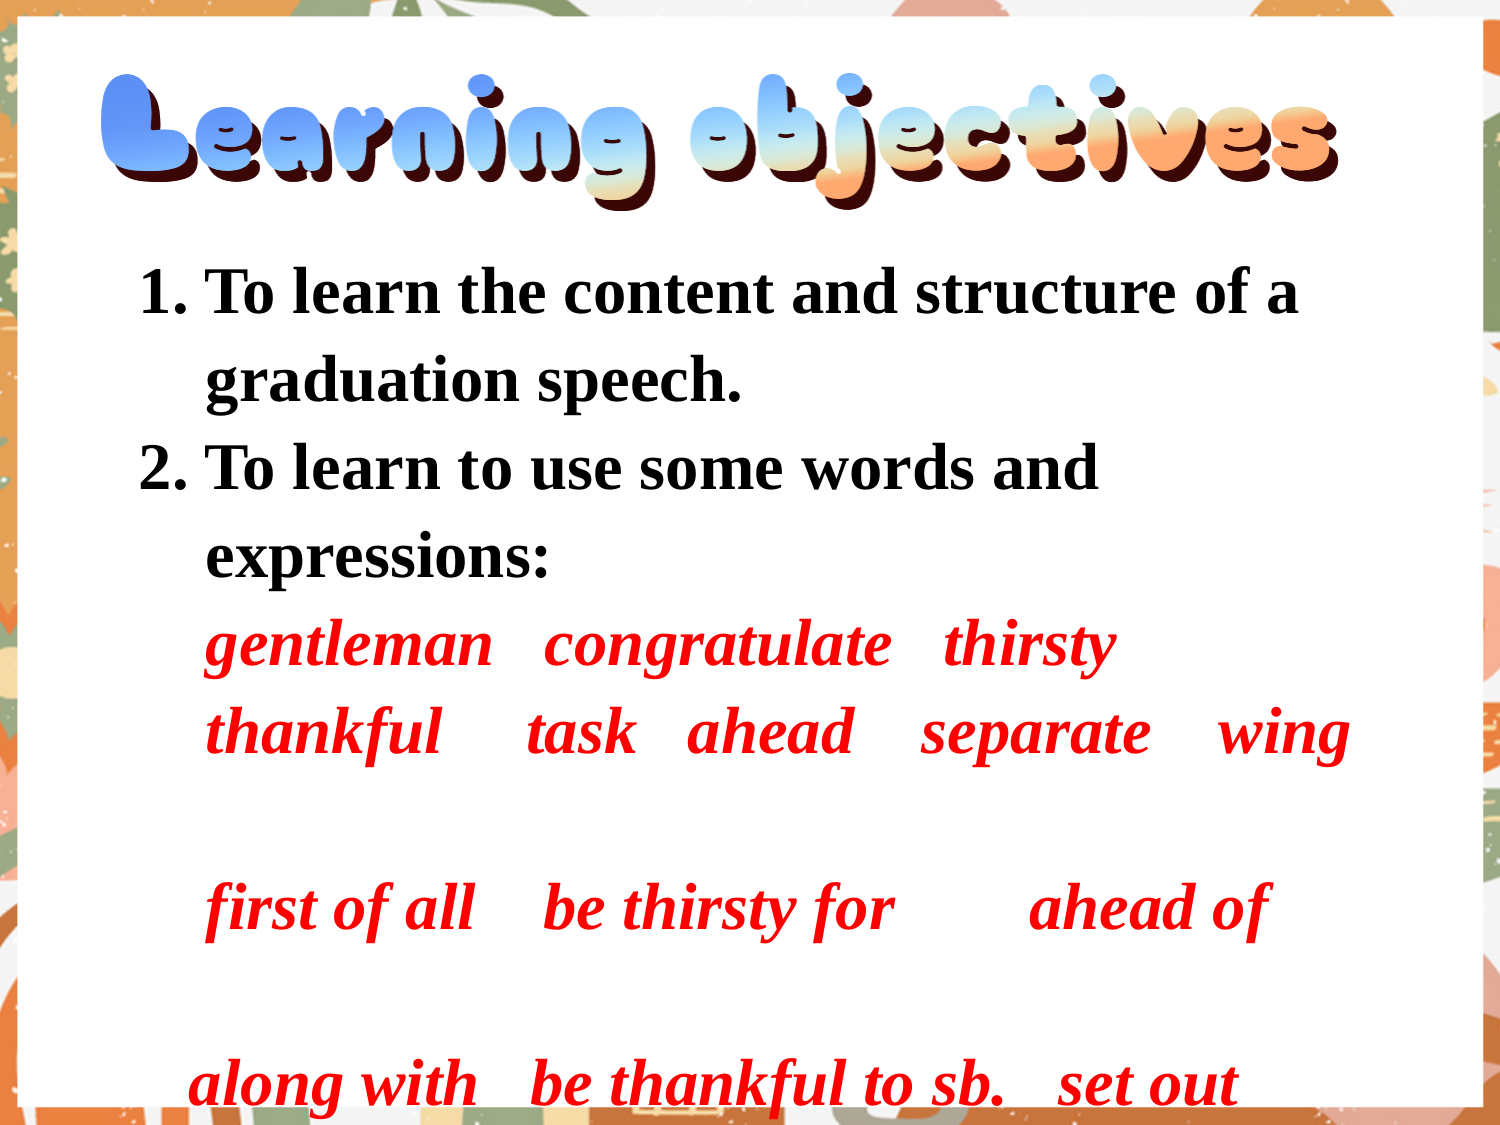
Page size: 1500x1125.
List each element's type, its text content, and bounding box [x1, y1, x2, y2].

picture [0, 0, 1500, 1125]
text_box 1. To learn the content and structure of a graduation speech. 2. To learn to use some words and expressions: gentleman congratulate thirsty thankful task ahead separate wing first of all be thirsty for ahead of along with be thankful to sb. set out be responsible for separate from [123, 250, 1378, 1125]
